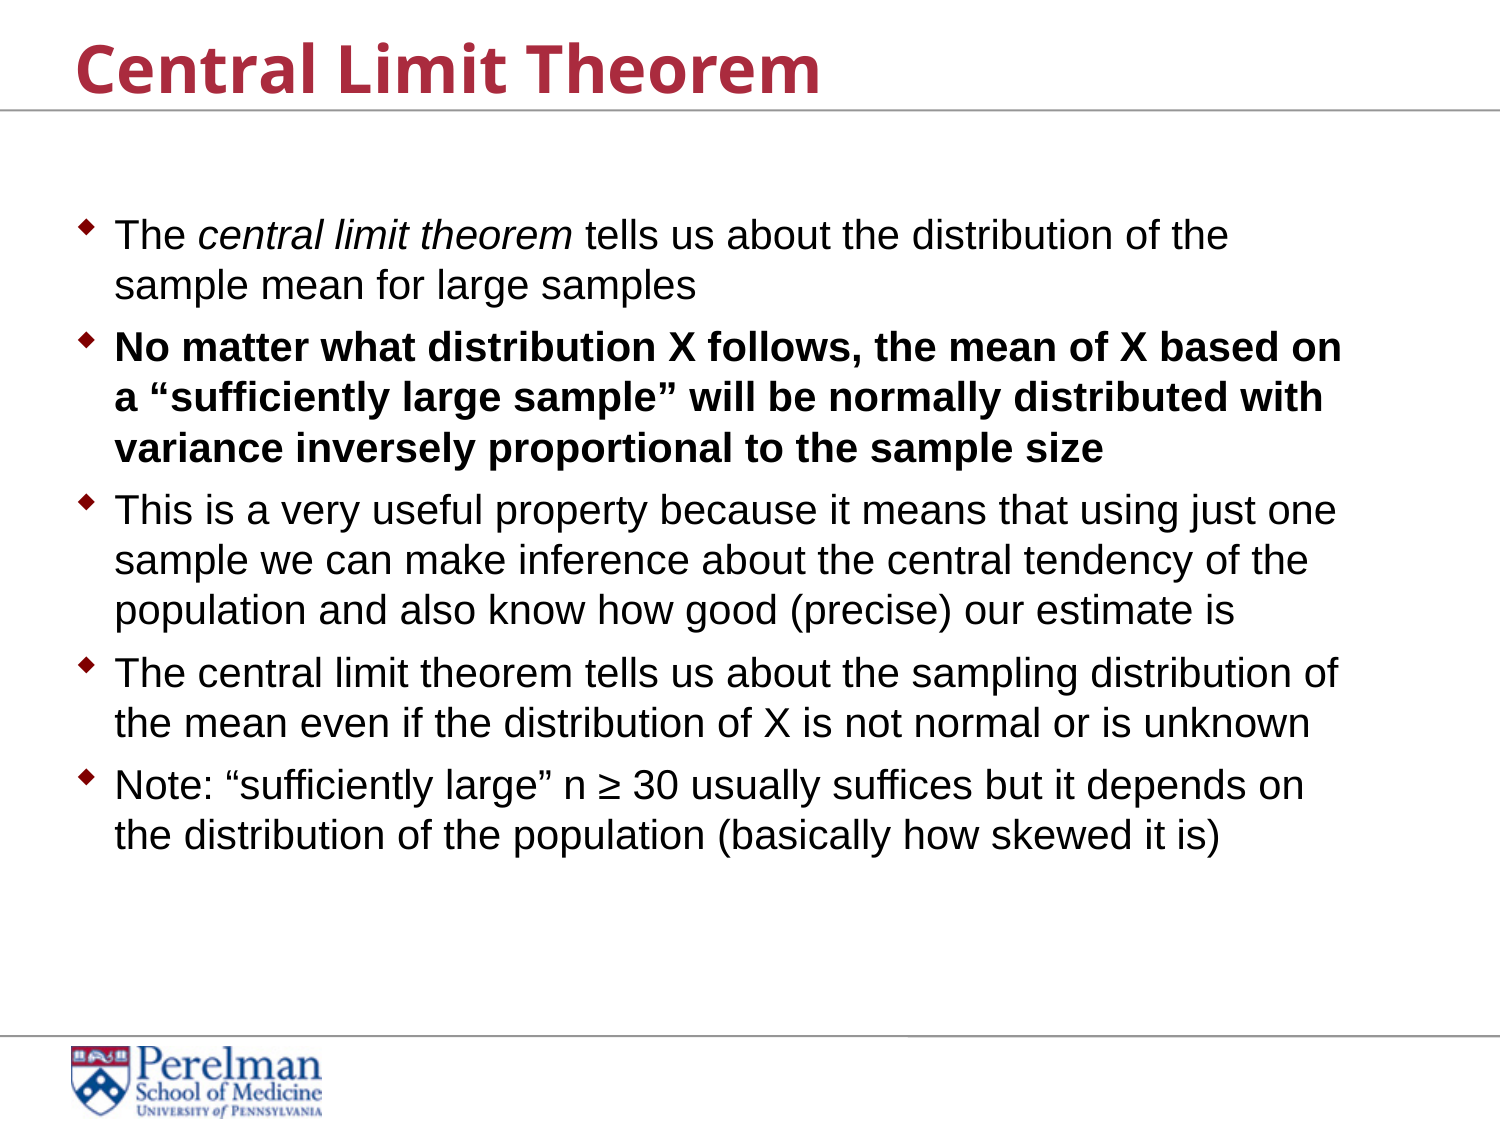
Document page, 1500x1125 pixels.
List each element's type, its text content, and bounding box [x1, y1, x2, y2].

list The central limit theorem tells us about the distribution of the sample mean for large samples No matter what distribution X follows, the mean of X based on a “sufficiently large sample” will be normally distributed with variance inversely proportional to the sample size This is a very useful property because it means that using just one sample we can make inference about the central tendency of the population and also know how good (precise) our estimate is The central limit theorem tells us about the sampling distribution of the mean even if the distribution of X is not normal or is unknown Note: “sufficiently large” n ≥ 30 usually suffices but it depends on the distribution of the population (basically how skewed it is) [74, 191, 1359, 881]
picture [71, 1046, 322, 1119]
title Central Limit Theorem [74, 14, 1473, 107]
